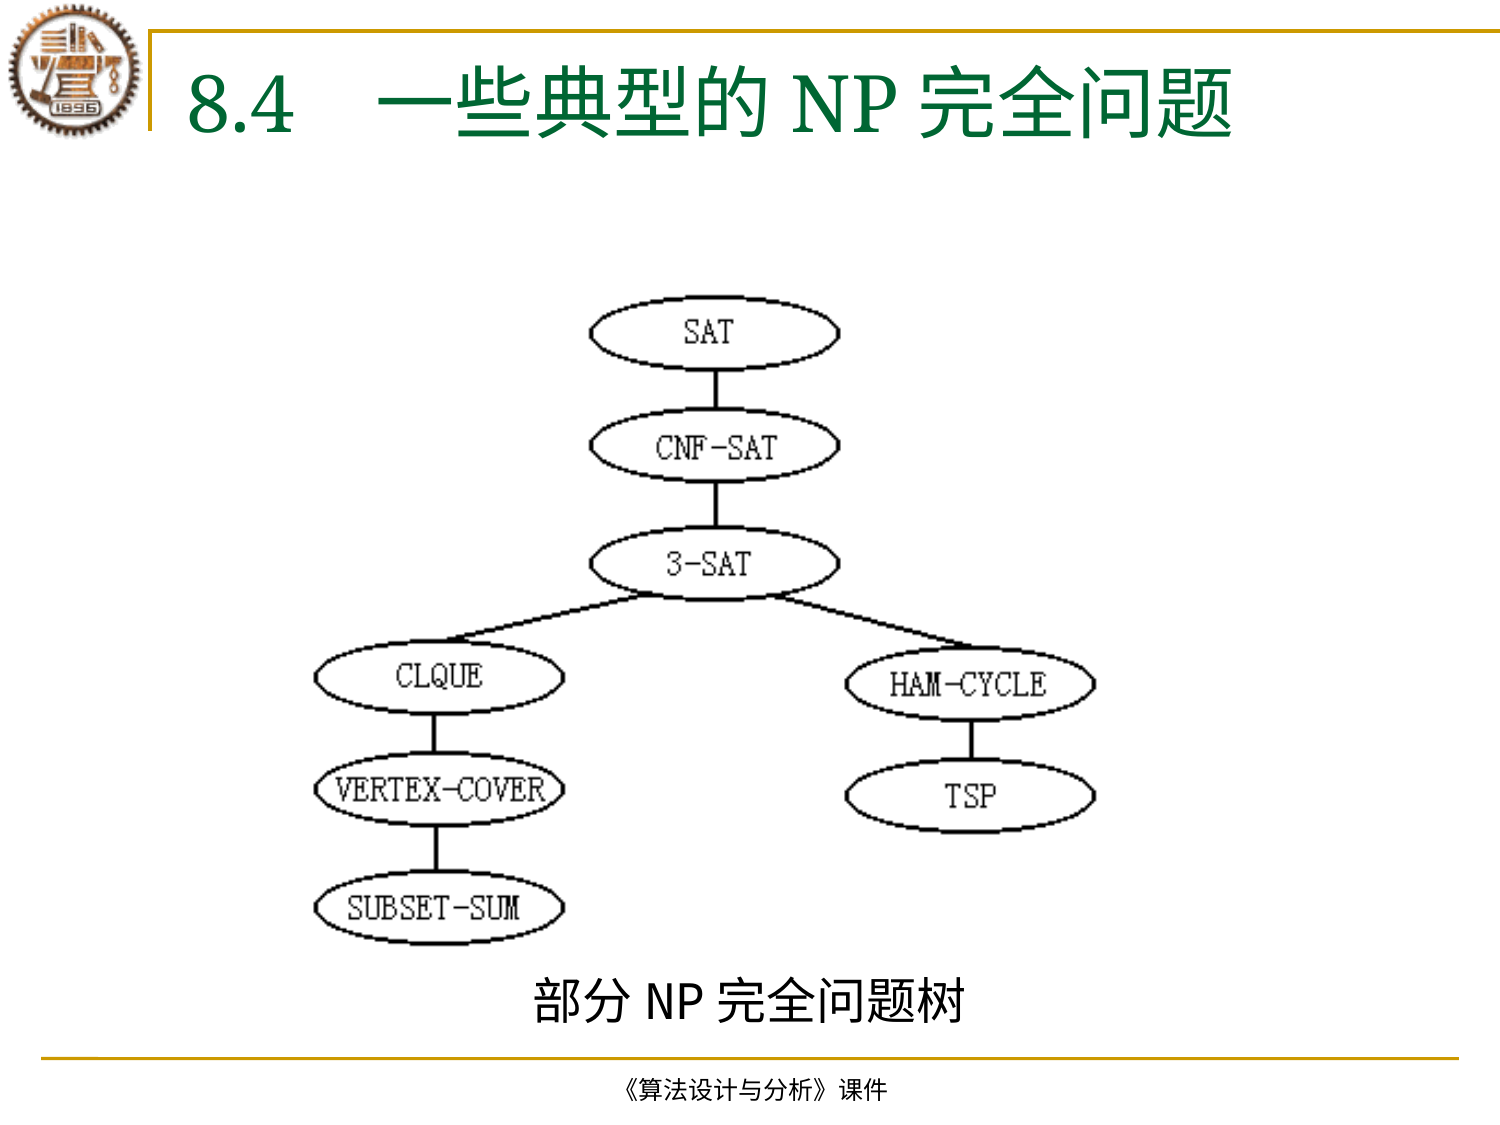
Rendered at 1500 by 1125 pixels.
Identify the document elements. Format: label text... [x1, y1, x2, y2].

title 8.4 一些典型的NP完全问题 [170, 45, 1341, 157]
picture [0, 0, 150, 150]
slide_number [1074, 1058, 1426, 1114]
slide_number [74, 1058, 426, 1114]
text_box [274, 287, 1126, 1038]
footer 《算法设计与分析》课件 [513, 1058, 989, 1112]
